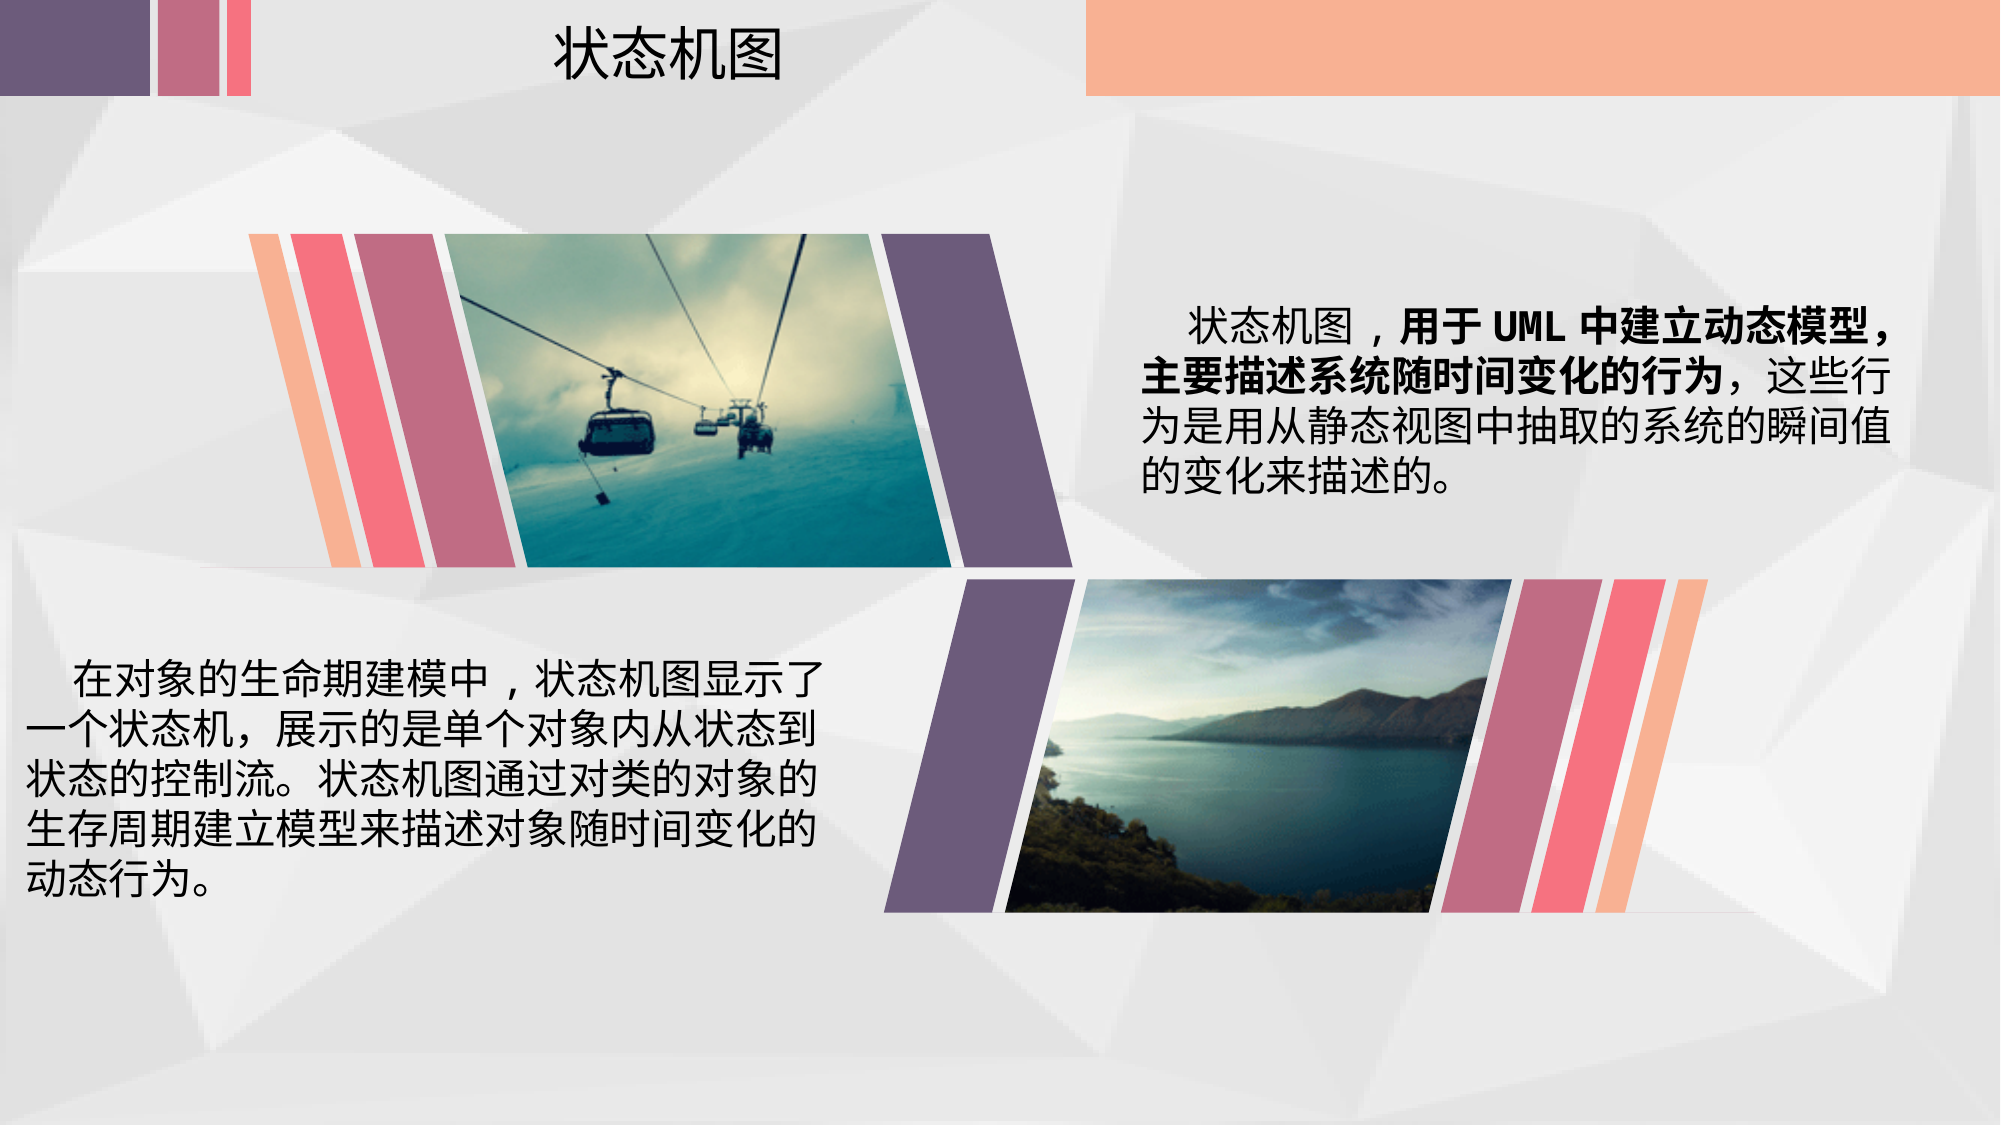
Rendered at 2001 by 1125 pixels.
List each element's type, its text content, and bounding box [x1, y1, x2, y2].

text_box [248, 233, 362, 568]
picture [0, 0, 2001, 1125]
text_box [157, 0, 220, 96]
text_box [1531, 579, 1667, 913]
text_box [1086, 0, 2000, 96]
text_box [883, 579, 1200, 913]
text_box [227, 0, 251, 96]
text_box 状态机图,用于UML中建立动态模型，主要描述系统随时间变化的行为，这些行为是用从静态视图中抽取的系统的瞬间值的变化来描述的。 [1125, 292, 1937, 507]
text_box [1440, 579, 1603, 913]
text_box [757, 233, 1073, 568]
text_box [1004, 579, 1512, 913]
text_box [290, 233, 426, 568]
text_box [1595, 579, 1709, 913]
text_box 状态机图 [537, 9, 800, 95]
text_box [444, 233, 952, 568]
text_box 在对象的生命期建模中,状态机图显示了一个状态机，展示的是单个对象内从状态到状态的控制流。状态机图通过对类的对象的生存周期建立模型来描述对象随时间变化的动态行为。 [10, 645, 875, 910]
text_box [0, 0, 150, 96]
text_box [353, 233, 516, 568]
